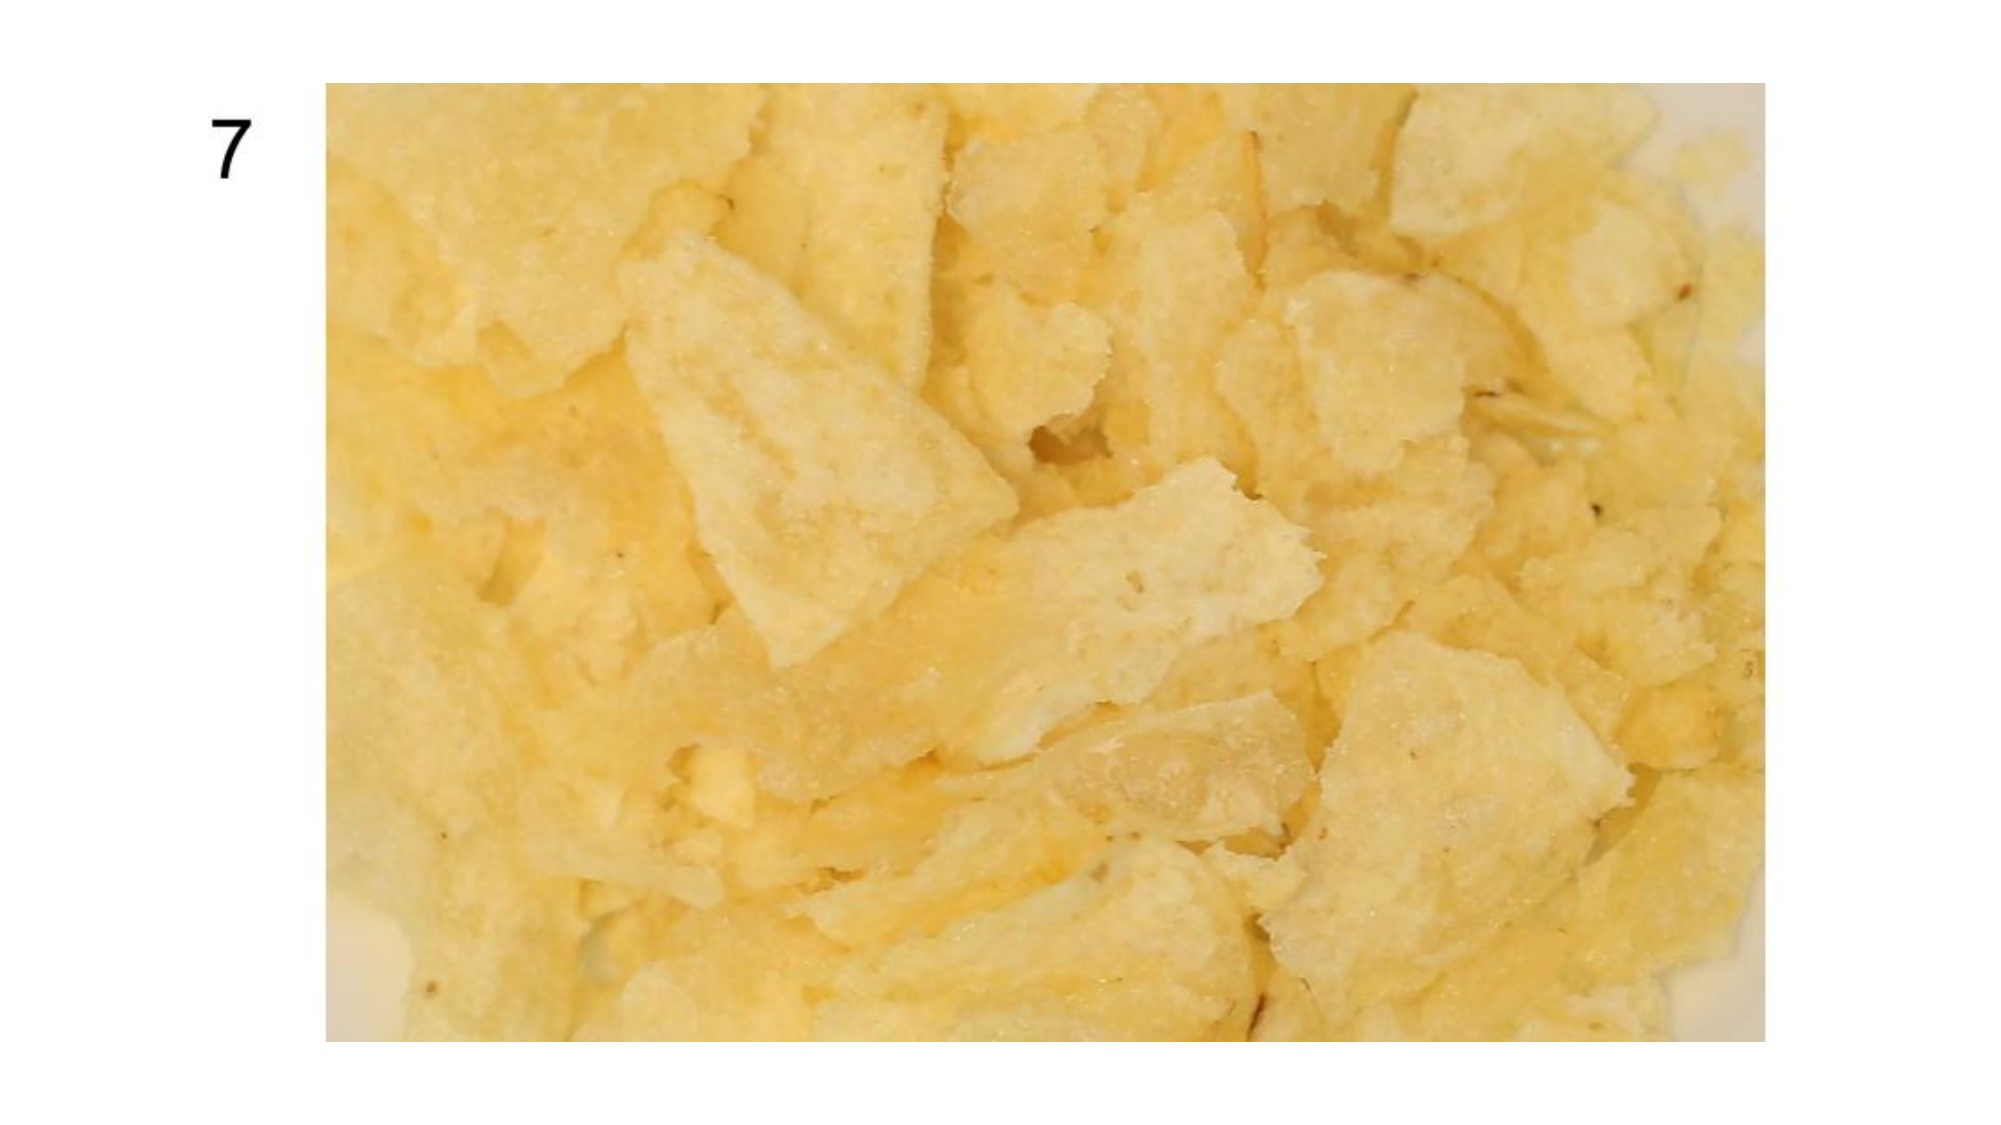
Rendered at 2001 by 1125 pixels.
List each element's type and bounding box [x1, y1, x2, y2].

list [193, 82, 1899, 1042]
